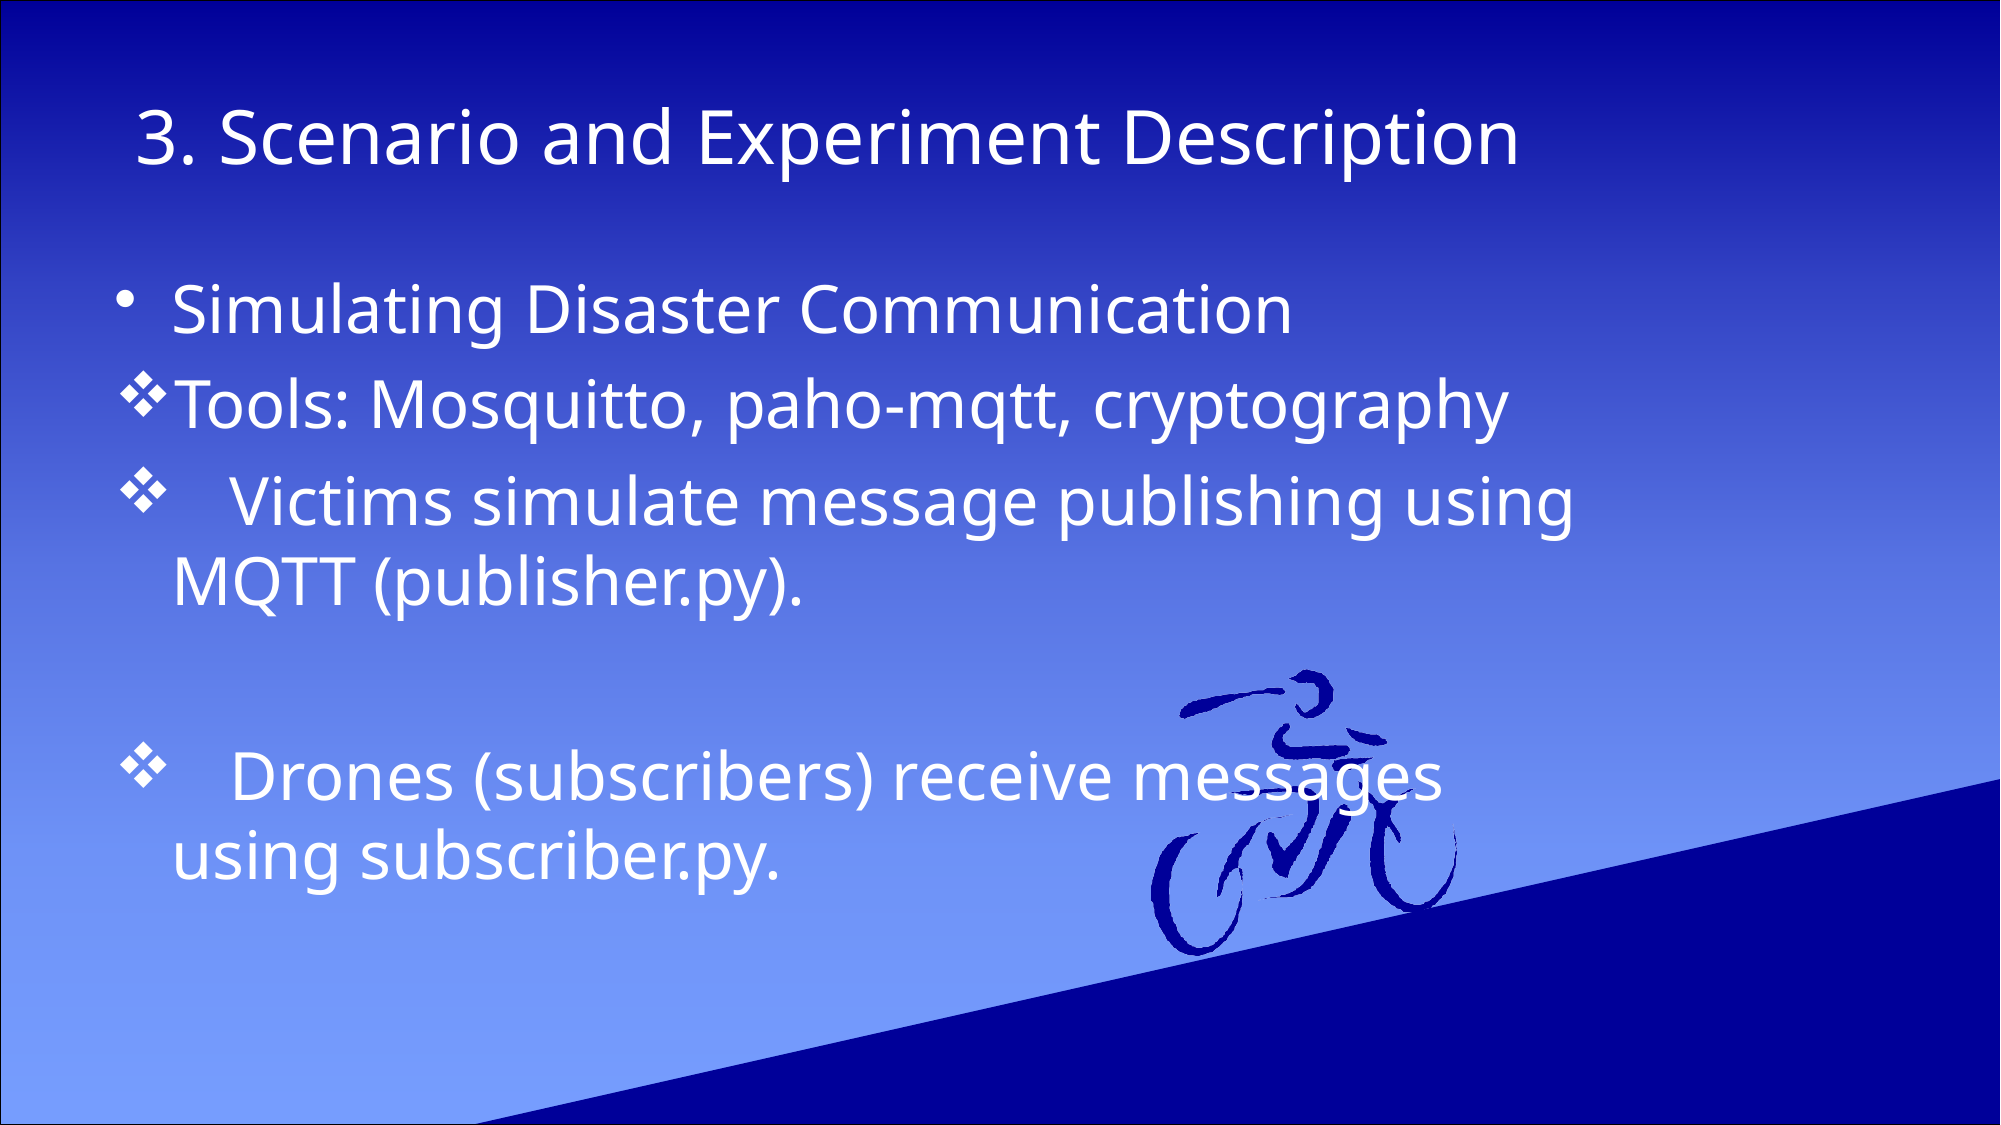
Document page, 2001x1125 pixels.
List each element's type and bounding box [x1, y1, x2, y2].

text_box [0, 0, 2000, 1125]
